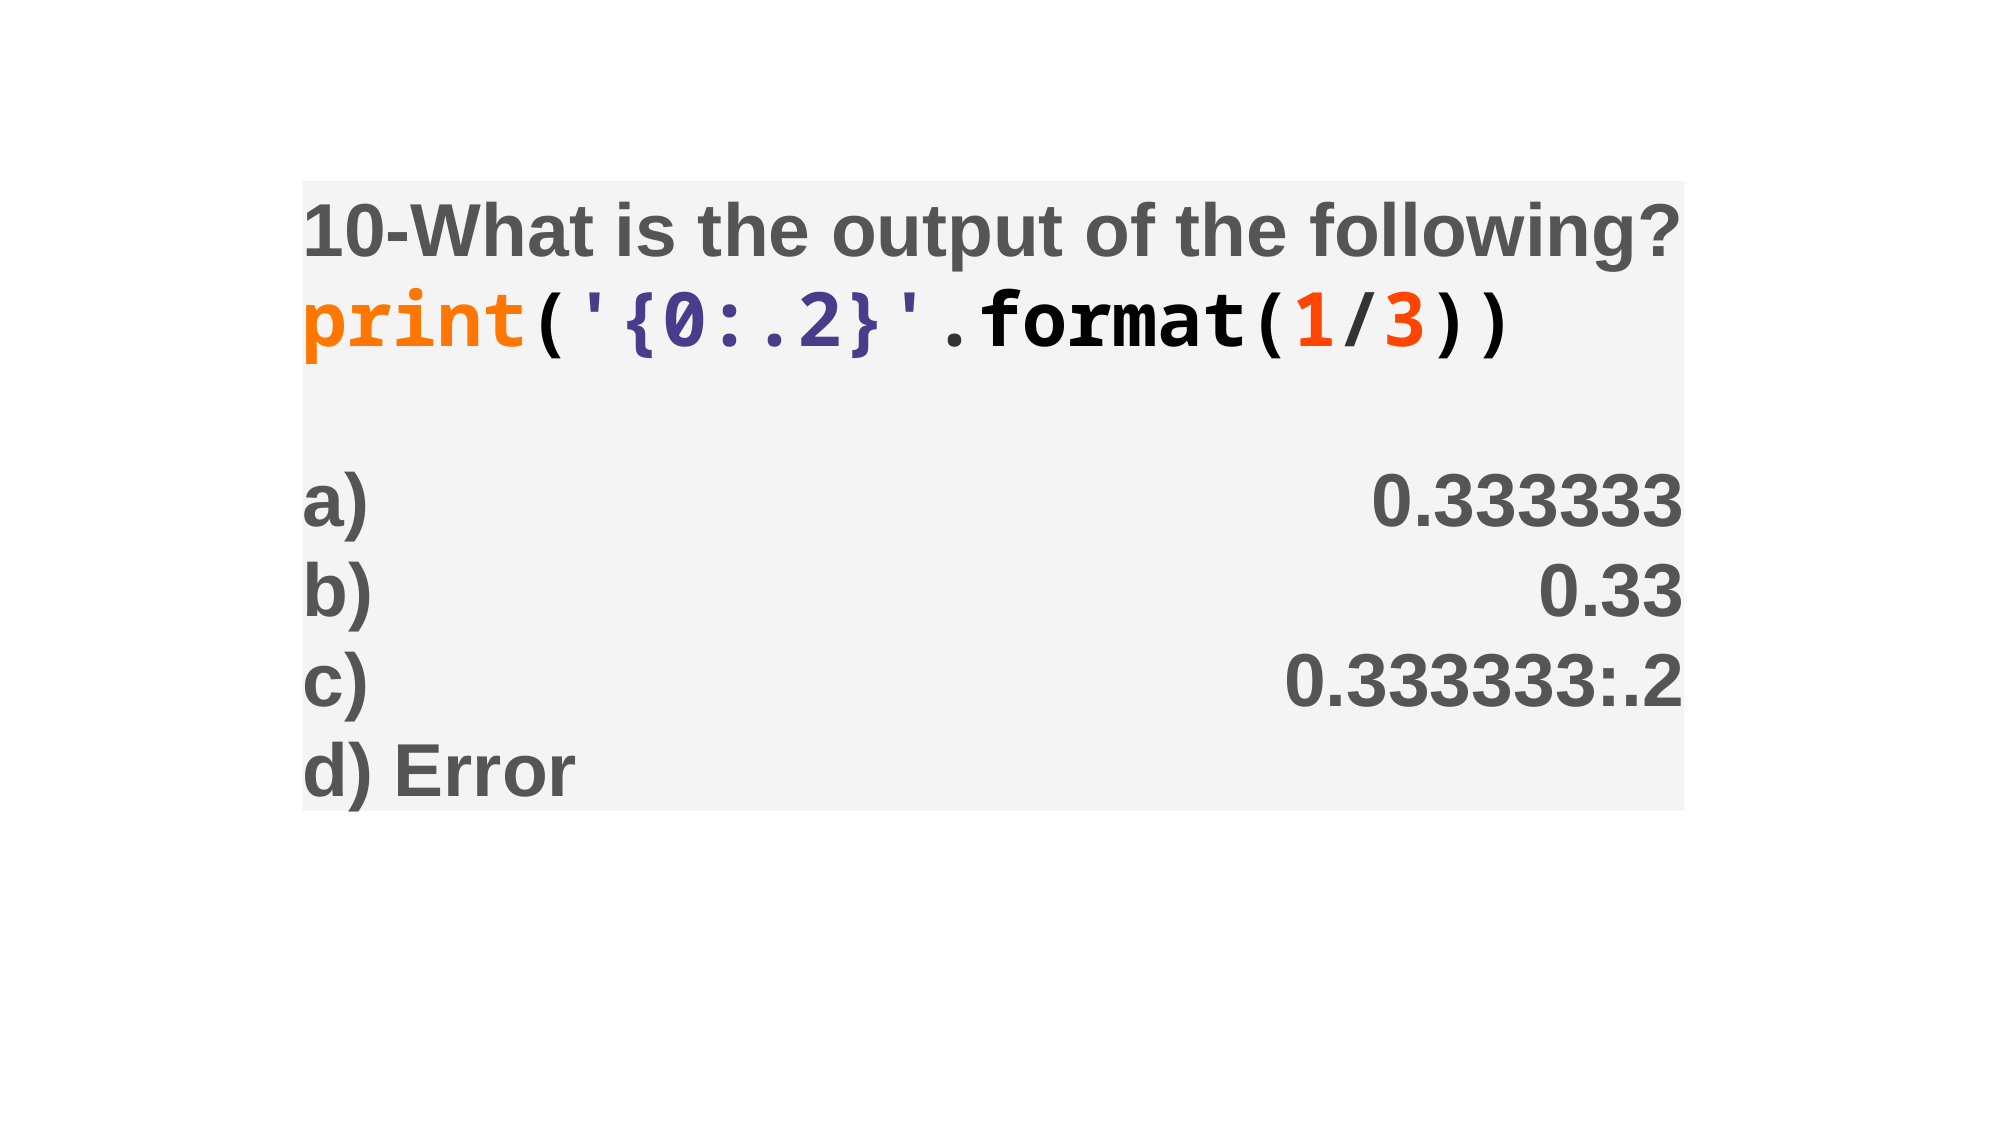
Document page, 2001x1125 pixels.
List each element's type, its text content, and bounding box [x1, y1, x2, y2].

text_box 10-What is the output of the following? print('{0:.2}'.format(1/3)) a) 0.333333 b) 0.33 c) 0.333333:.2 d) Error [302, 180, 1685, 811]
